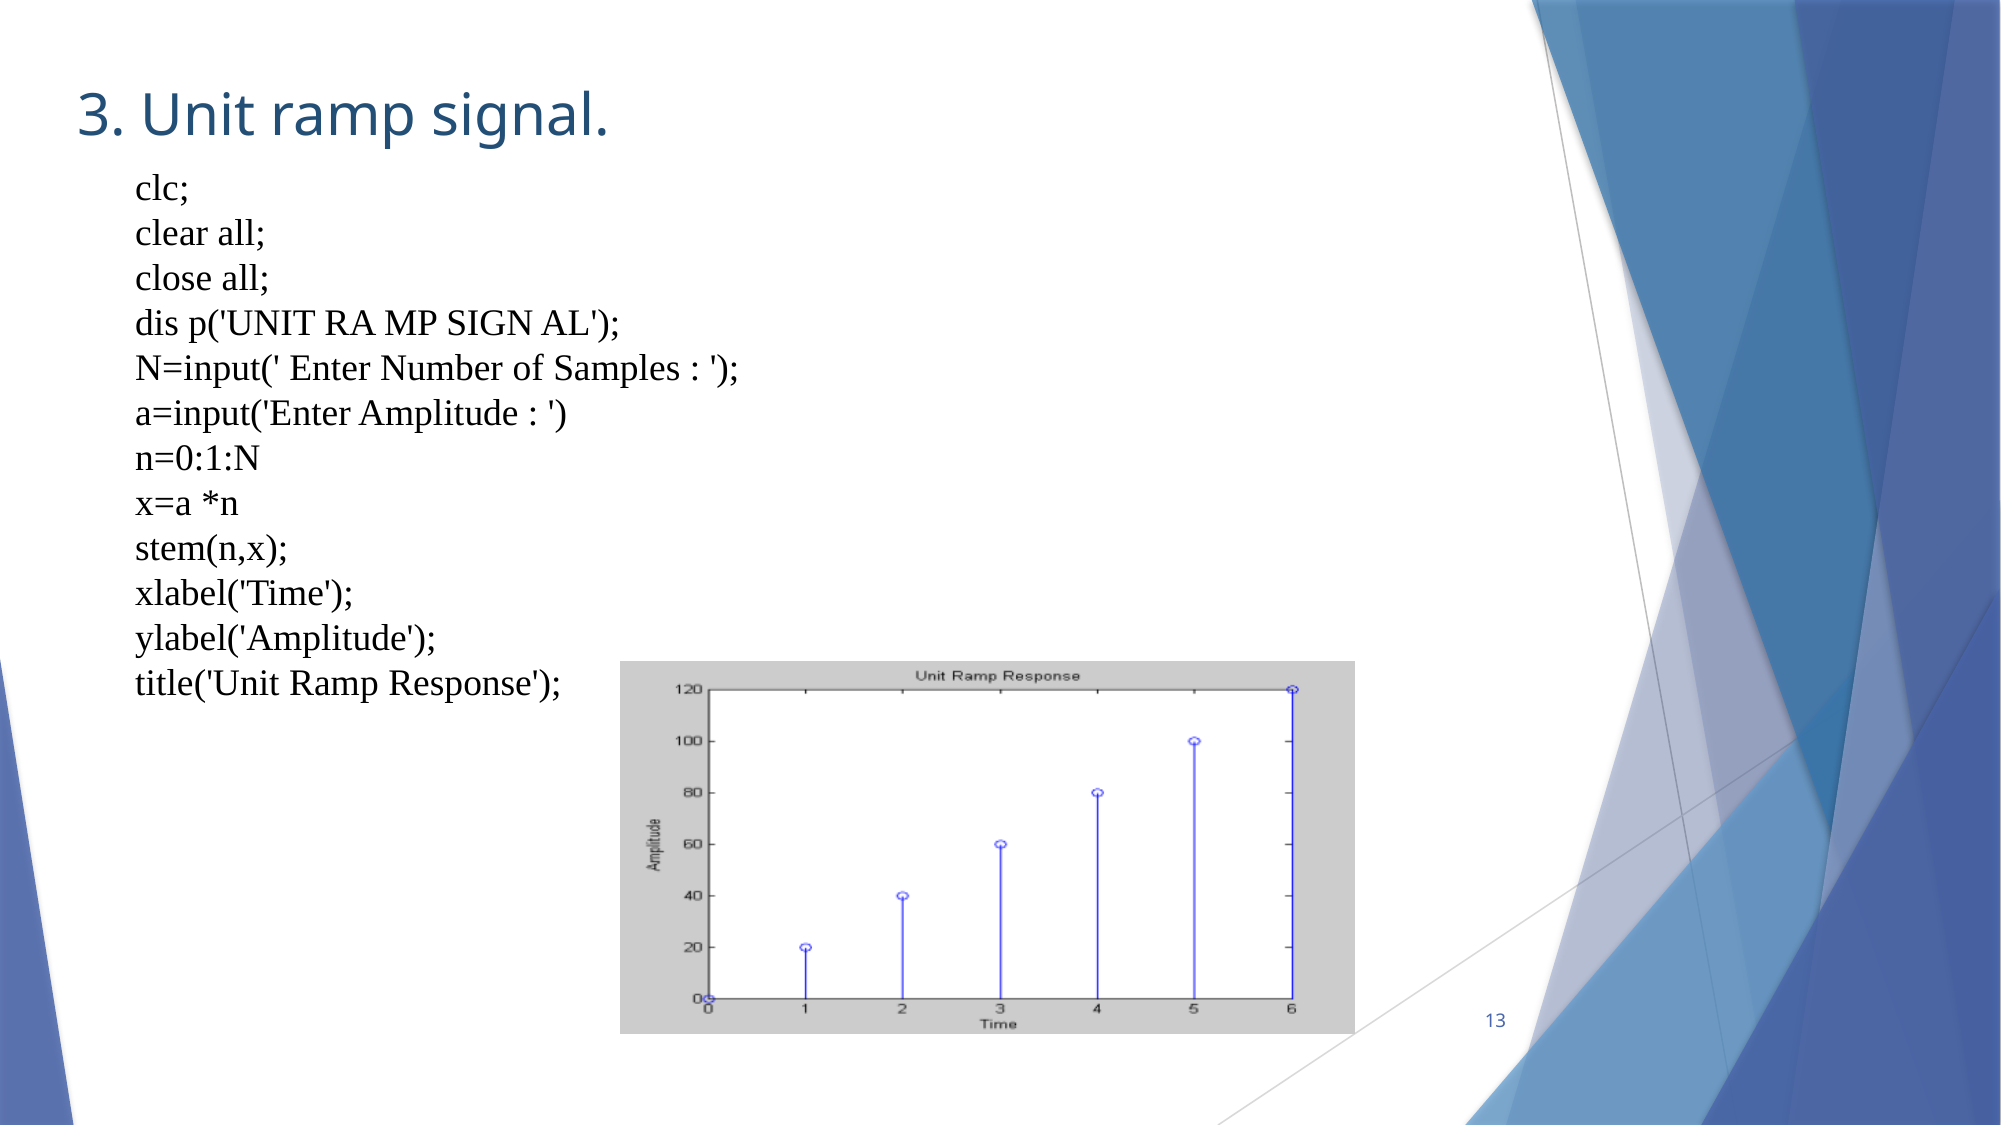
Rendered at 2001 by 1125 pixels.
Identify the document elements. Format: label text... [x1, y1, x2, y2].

slide_number 13 [1409, 991, 1522, 1051]
text_box clc; clear all; close all; dis p('UNIT RA MP SIGN AL'); N=input(' Enter Number of Samples : '); a=input('Enter Amplitude : ') n=0:1:N x=a *n stem(n,x); xlabel('Time'); ylabel('Amplitude'); title('Unit Ramp Response'); [120, 155, 1121, 756]
text_box 3. Unit ramp signal. [62, 69, 625, 155]
picture [619, 660, 1356, 1034]
